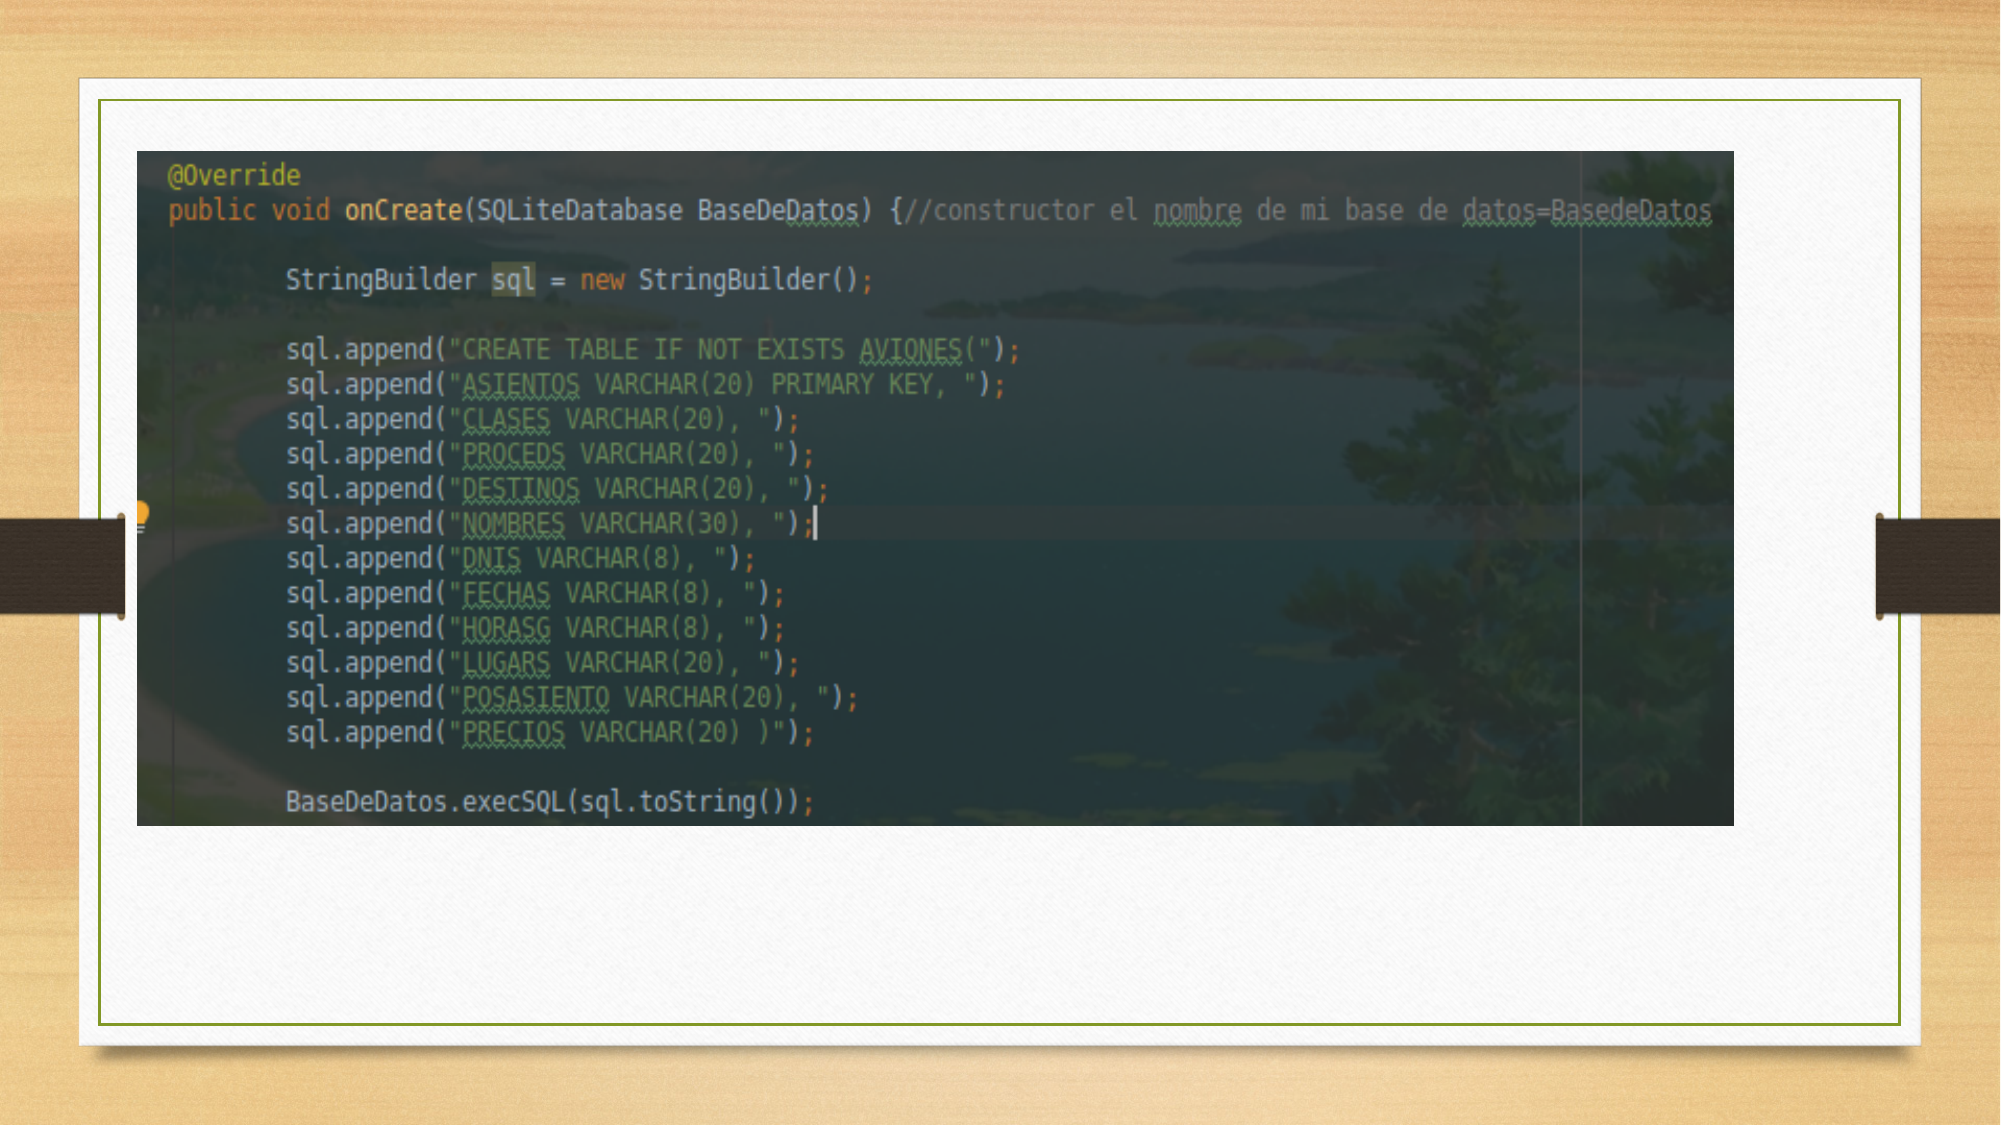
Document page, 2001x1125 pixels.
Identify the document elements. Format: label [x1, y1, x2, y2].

text_box [137, 59, 1863, 278]
picture [0, 0, 2001, 1125]
